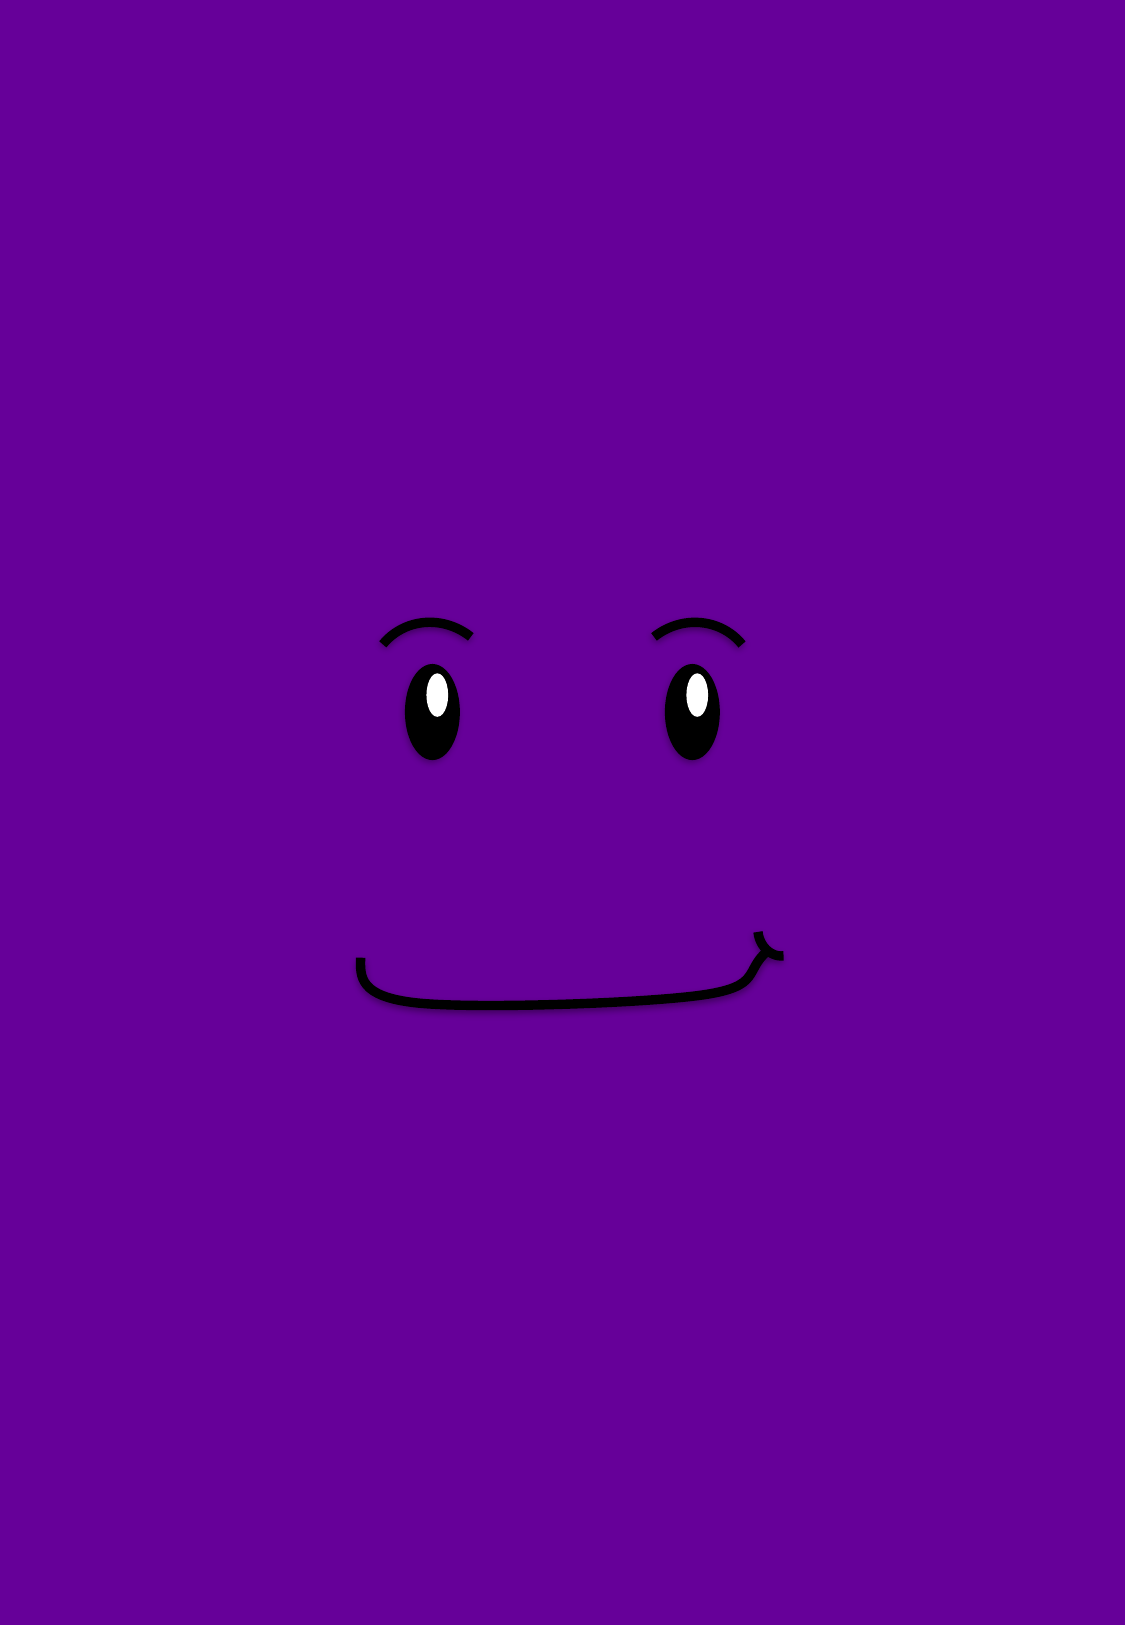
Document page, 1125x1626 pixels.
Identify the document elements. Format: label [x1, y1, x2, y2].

text_box [360, 902, 804, 1006]
text_box [368, 623, 757, 746]
text_box [404, 755, 721, 761]
